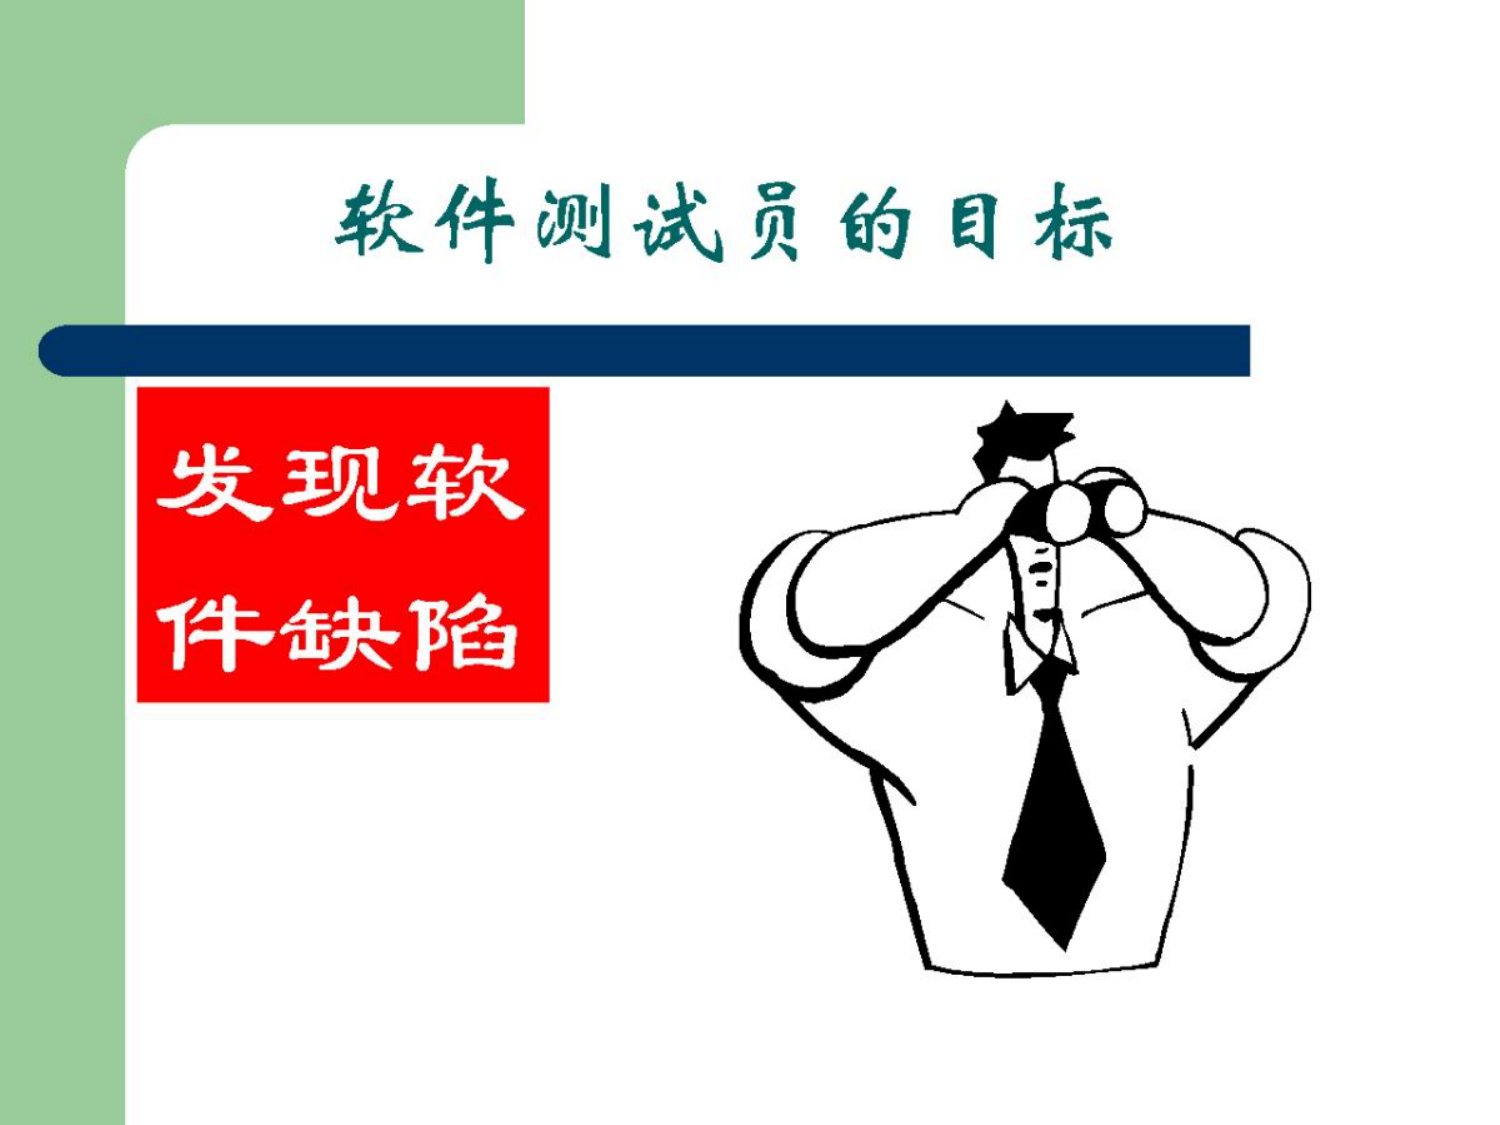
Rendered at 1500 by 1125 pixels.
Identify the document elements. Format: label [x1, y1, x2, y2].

list [0, 0, 1500, 1125]
